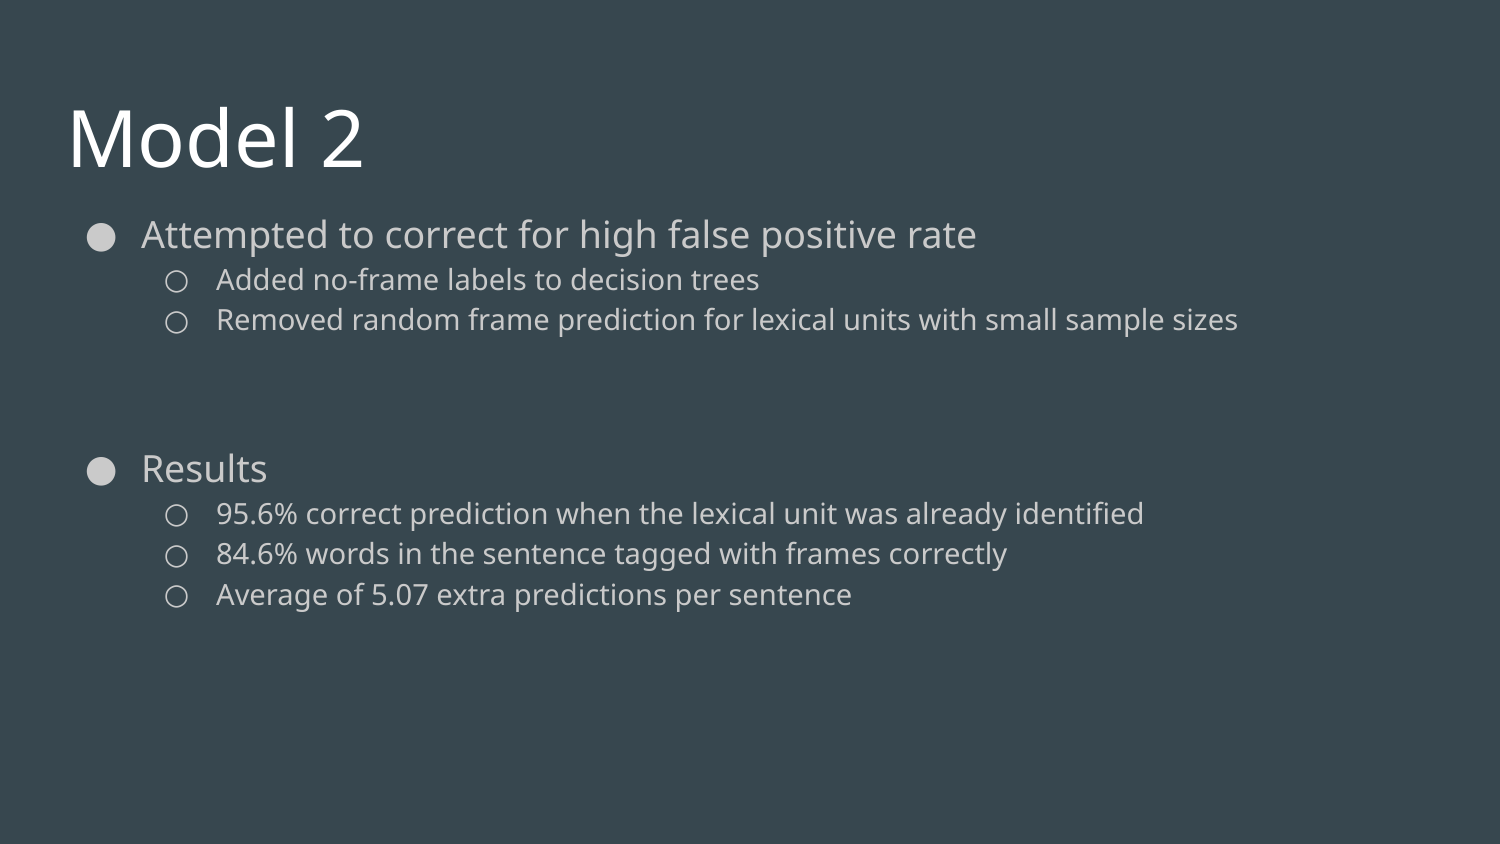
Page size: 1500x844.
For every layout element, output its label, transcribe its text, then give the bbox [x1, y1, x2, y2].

list Attempted to correct for high false positive rate Added no-frame labels to decision trees Removed random frame prediction for lexical units with small sample sizes Results 95.6% correct prediction when the lexical unit was already identified 84.6% words in the sentence tagged with frames correctly Average of 5.07 extra predictions per sentence [51, 189, 1449, 750]
title Model 2 [51, 72, 1449, 167]
